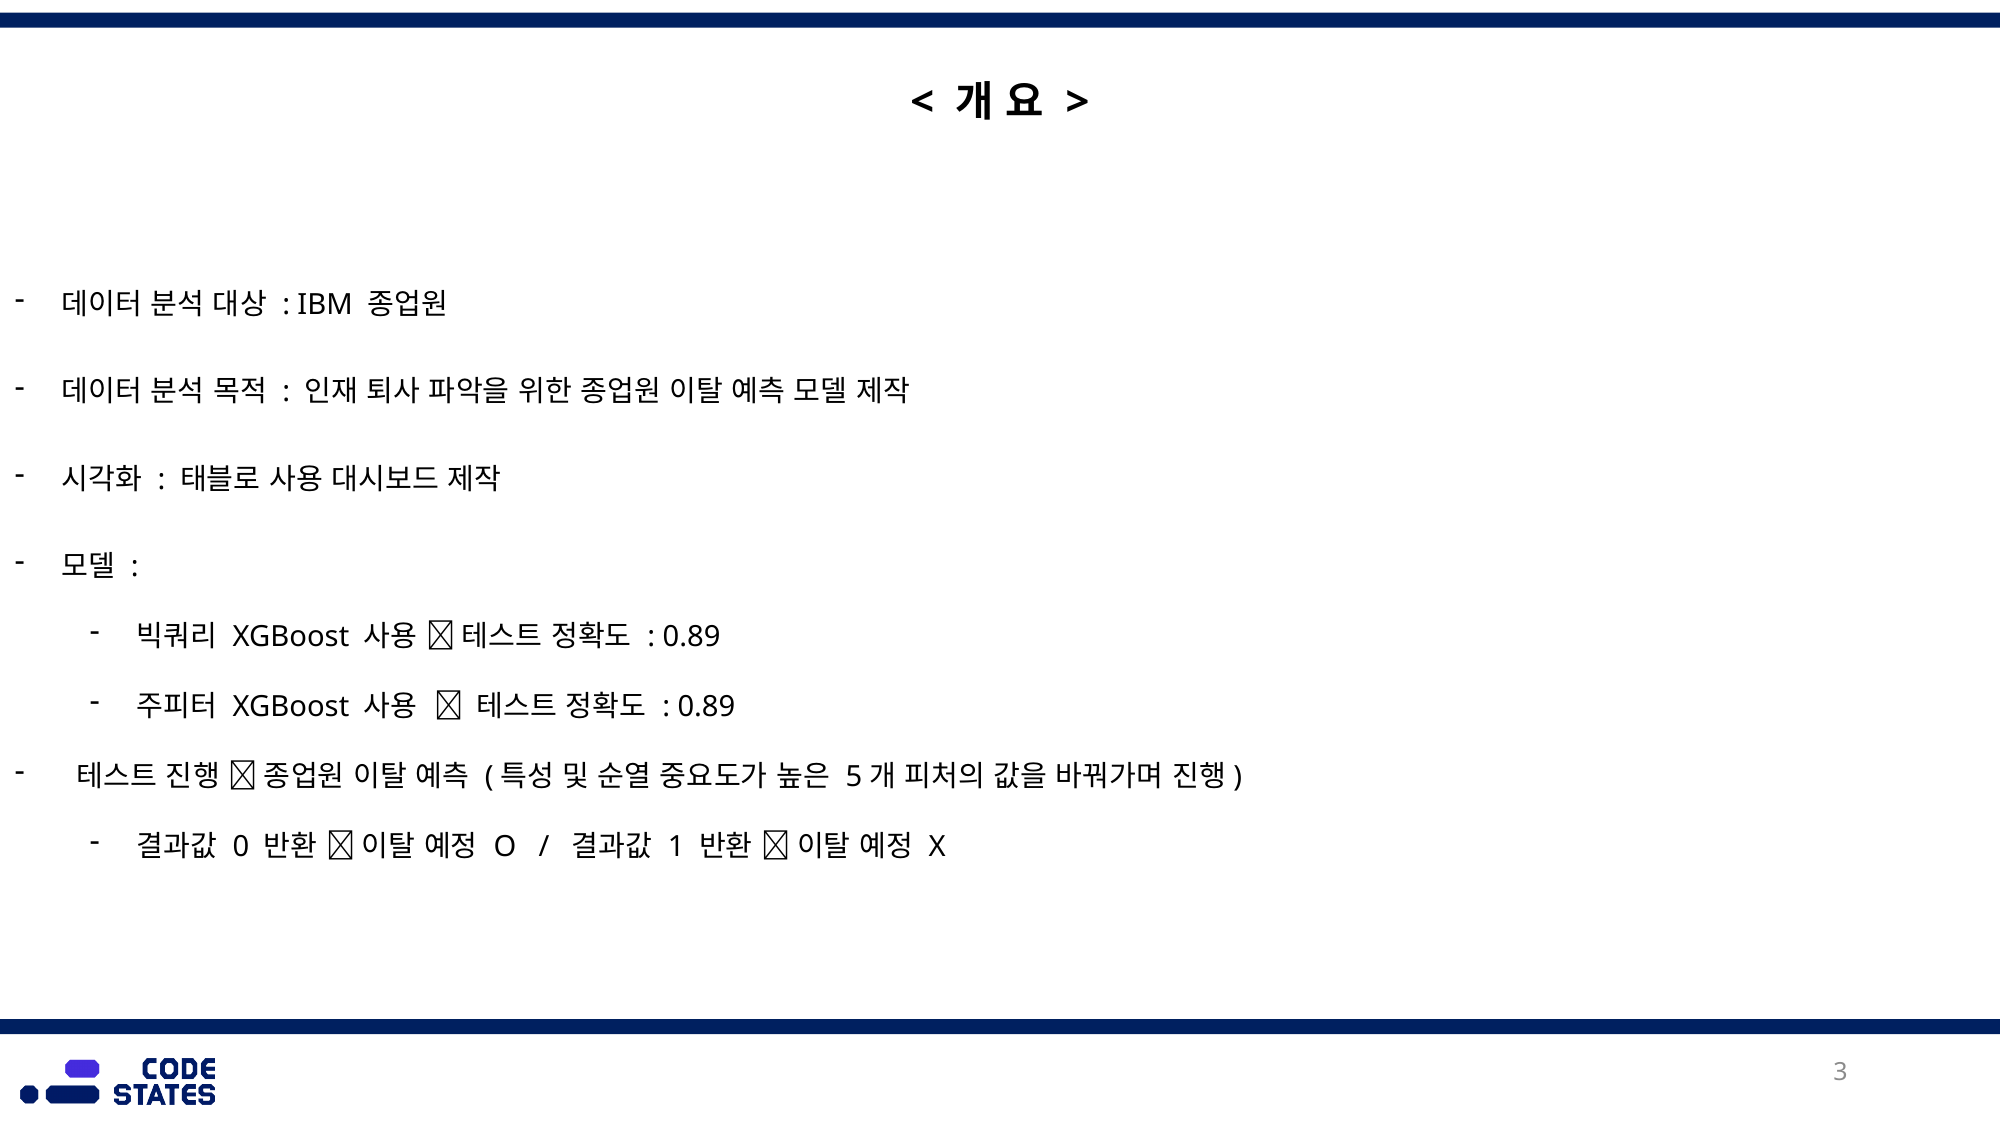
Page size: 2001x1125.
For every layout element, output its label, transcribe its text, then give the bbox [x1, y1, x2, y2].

picture [20, 1058, 215, 1105]
text_box [0, 12, 2000, 29]
text_box [0, 1018, 2000, 1035]
slide_number 3 [1412, 1042, 1863, 1103]
text_box 데이터 분석 대상 : IBM 종업원 데이터 분석 목적 : 인재 퇴사 파악을 위한 종업원 이탈 예측 모델 제작 시각화 : 태블로 사용 대시보드 제작 모델 : 빅쿼리 XGBoost 사용  테스트 정확도 : 0.89 주피터 XGBoost 사용  테스트 정확도 : 0.89 테스트 진행  종업원 이탈 예측 (특성 및 순열 중요도가 높은 5개 피처의 값을 바꿔가며 진행) 결과값 0 반환  이탈 예정 O / 결과값 1 반환  이탈 예정 X [0, 225, 2000, 870]
text_box < 개 요 > [0, 42, 2000, 133]
